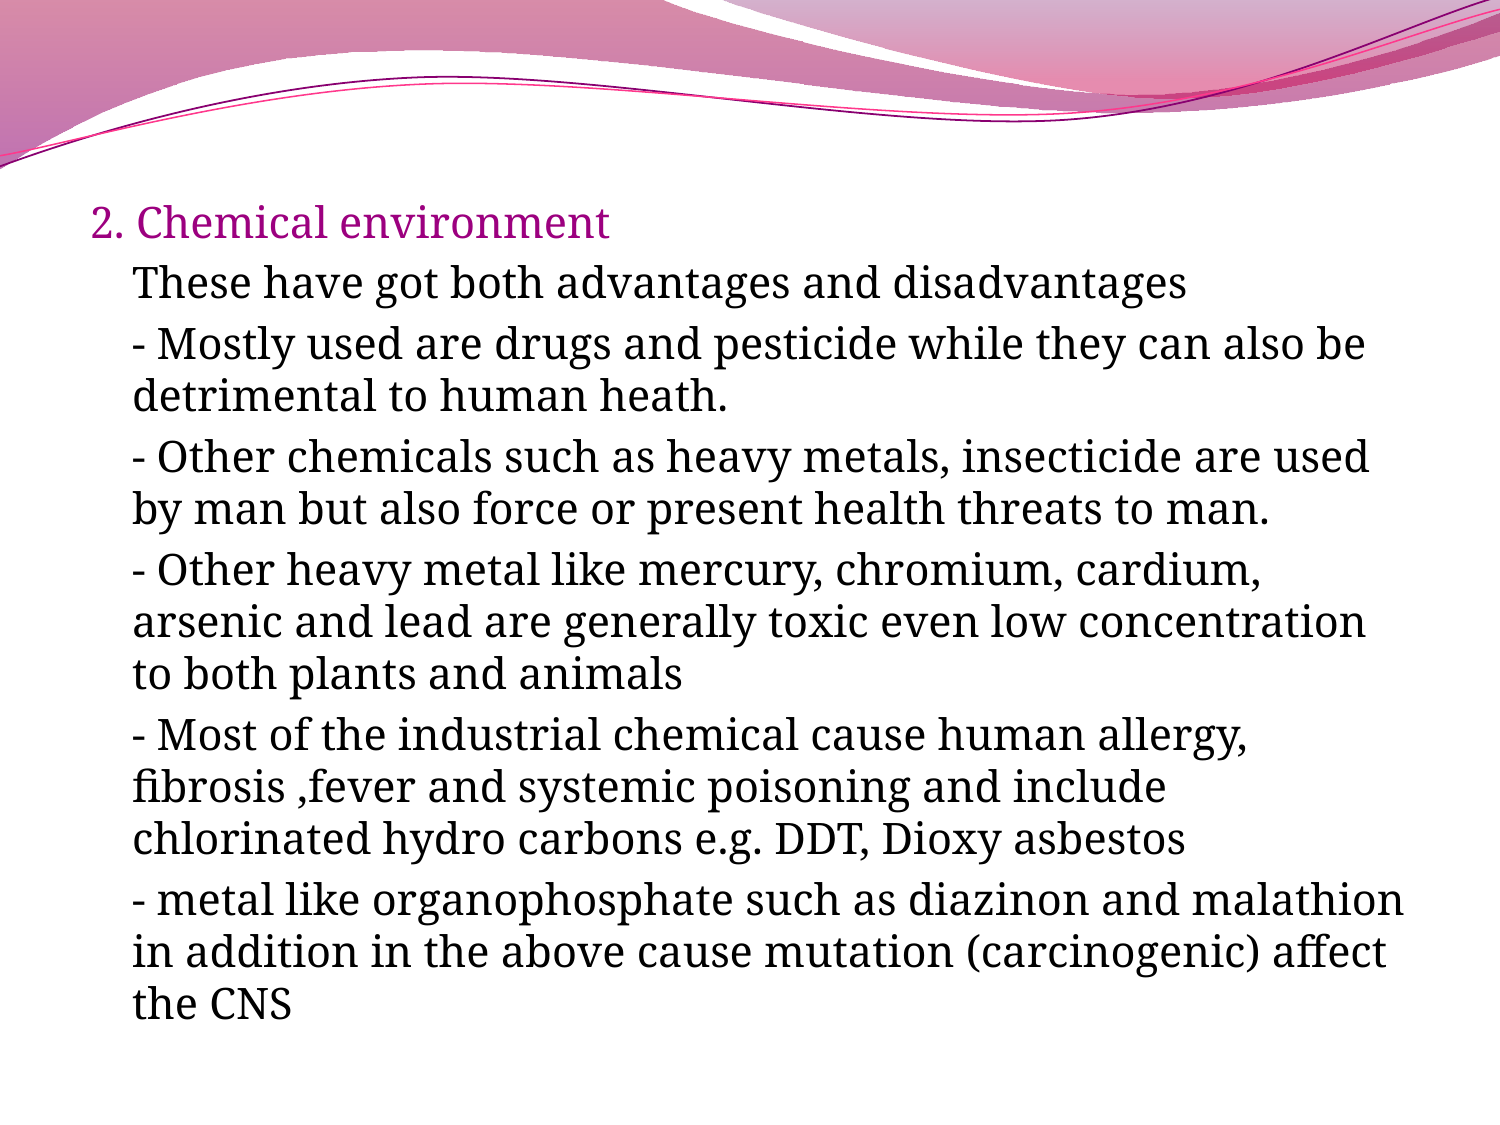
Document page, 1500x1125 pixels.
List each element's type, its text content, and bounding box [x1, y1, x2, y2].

list 2. Chemical environment These have got both advantages and disadvantages - Mostly used are drugs and pesticide while they can also be detrimental to human heath. - Other chemicals such as heavy metals, insecticide are used by man but also force or present health threats to man. - Other heavy metal like mercury, chromium, cardium, arsenic and lead are generally toxic even low concentration to both plants and animals - Most of the industrial chemical cause human allergy, fibrosis ,fever and systemic poisoning and include chlorinated hydro carbons e.g. DDT, Dioxy asbestos - metal like organophosphate such as diazinon and malathion in addition in the above cause mutation (carcinogenic) affect the CNS [75, 187, 1425, 1038]
